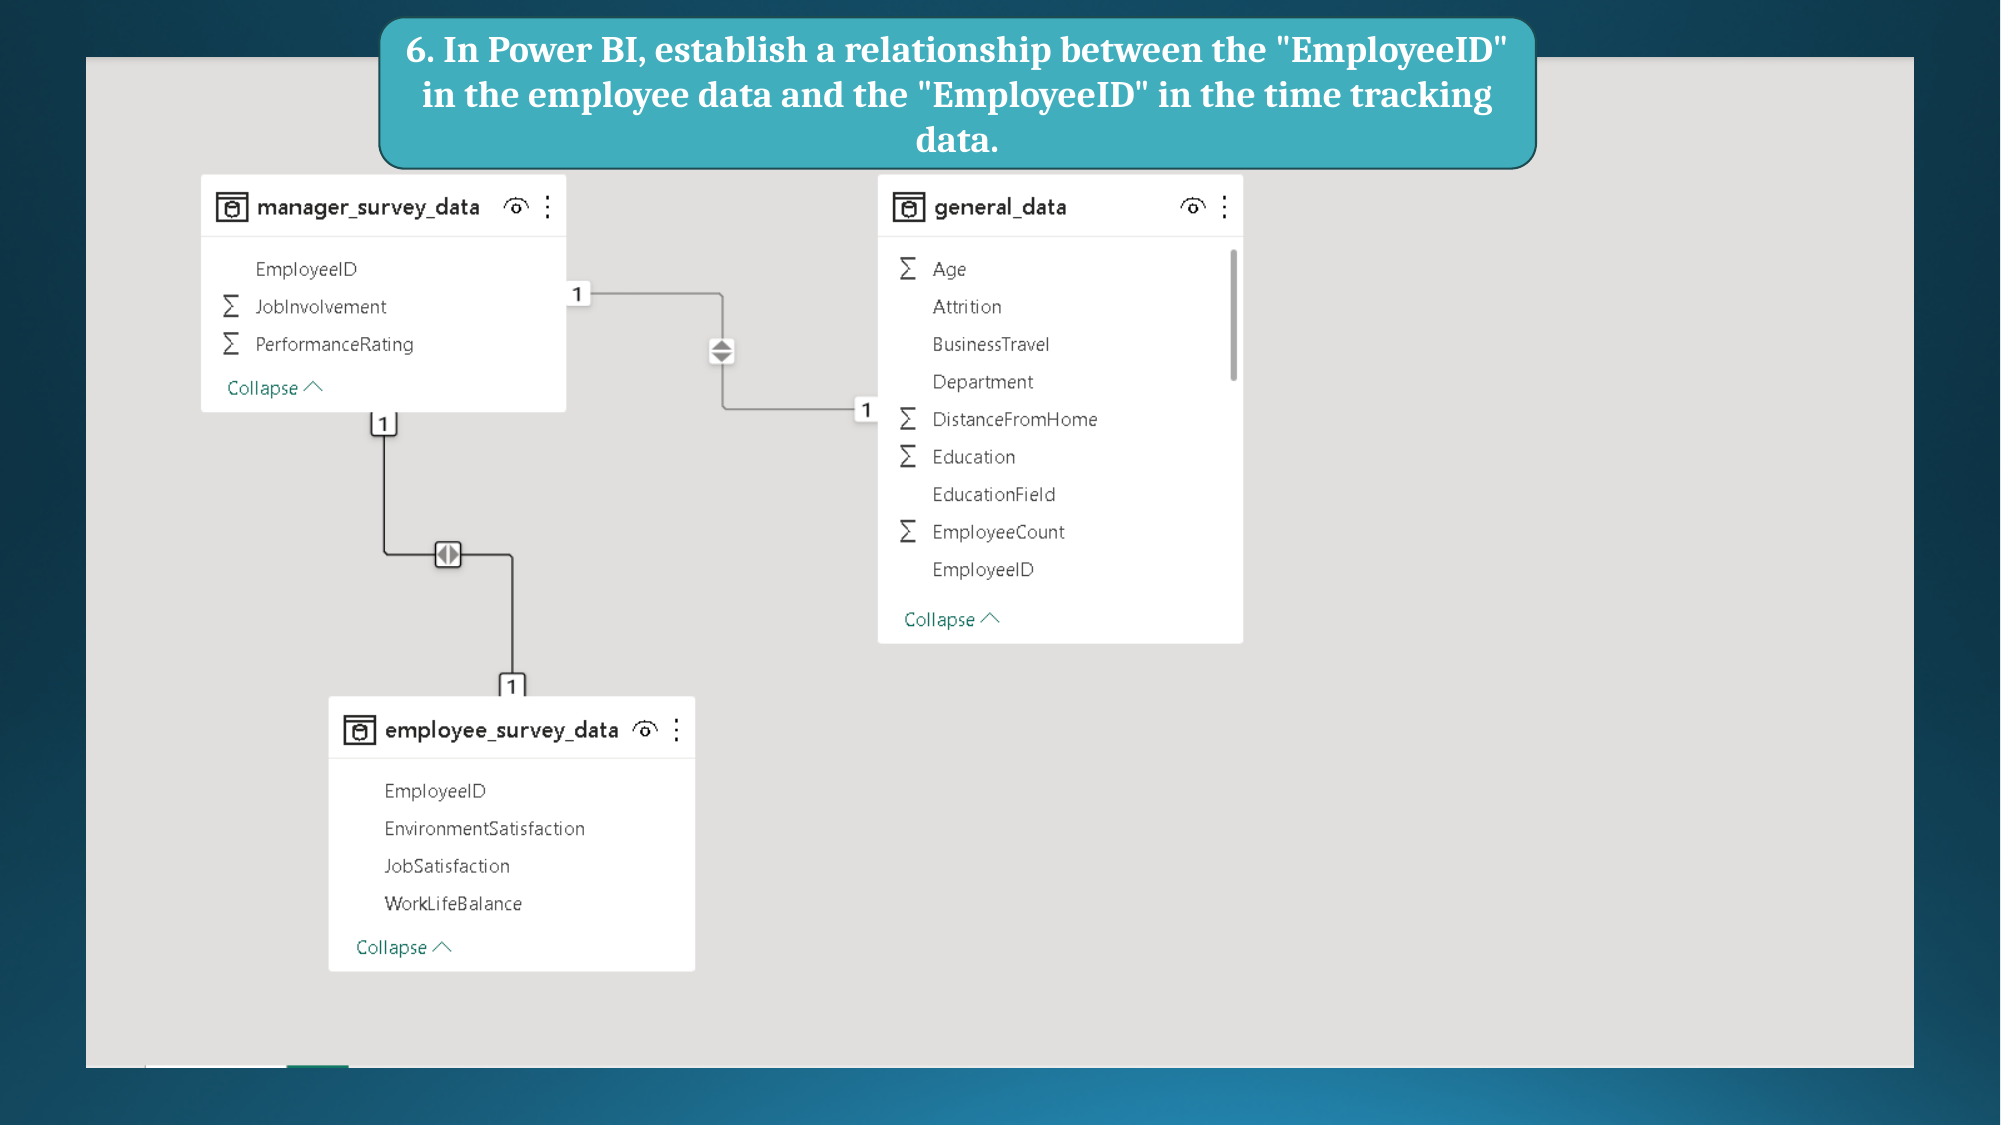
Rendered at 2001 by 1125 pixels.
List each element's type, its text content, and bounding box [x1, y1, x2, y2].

text_box 6. In Power BI, establish a relationship between the "EmployeeID" in the employee data and the "EmployeeID" in the time tracking data. [378, 16, 1538, 57]
picture [0, 0, 2001, 1125]
